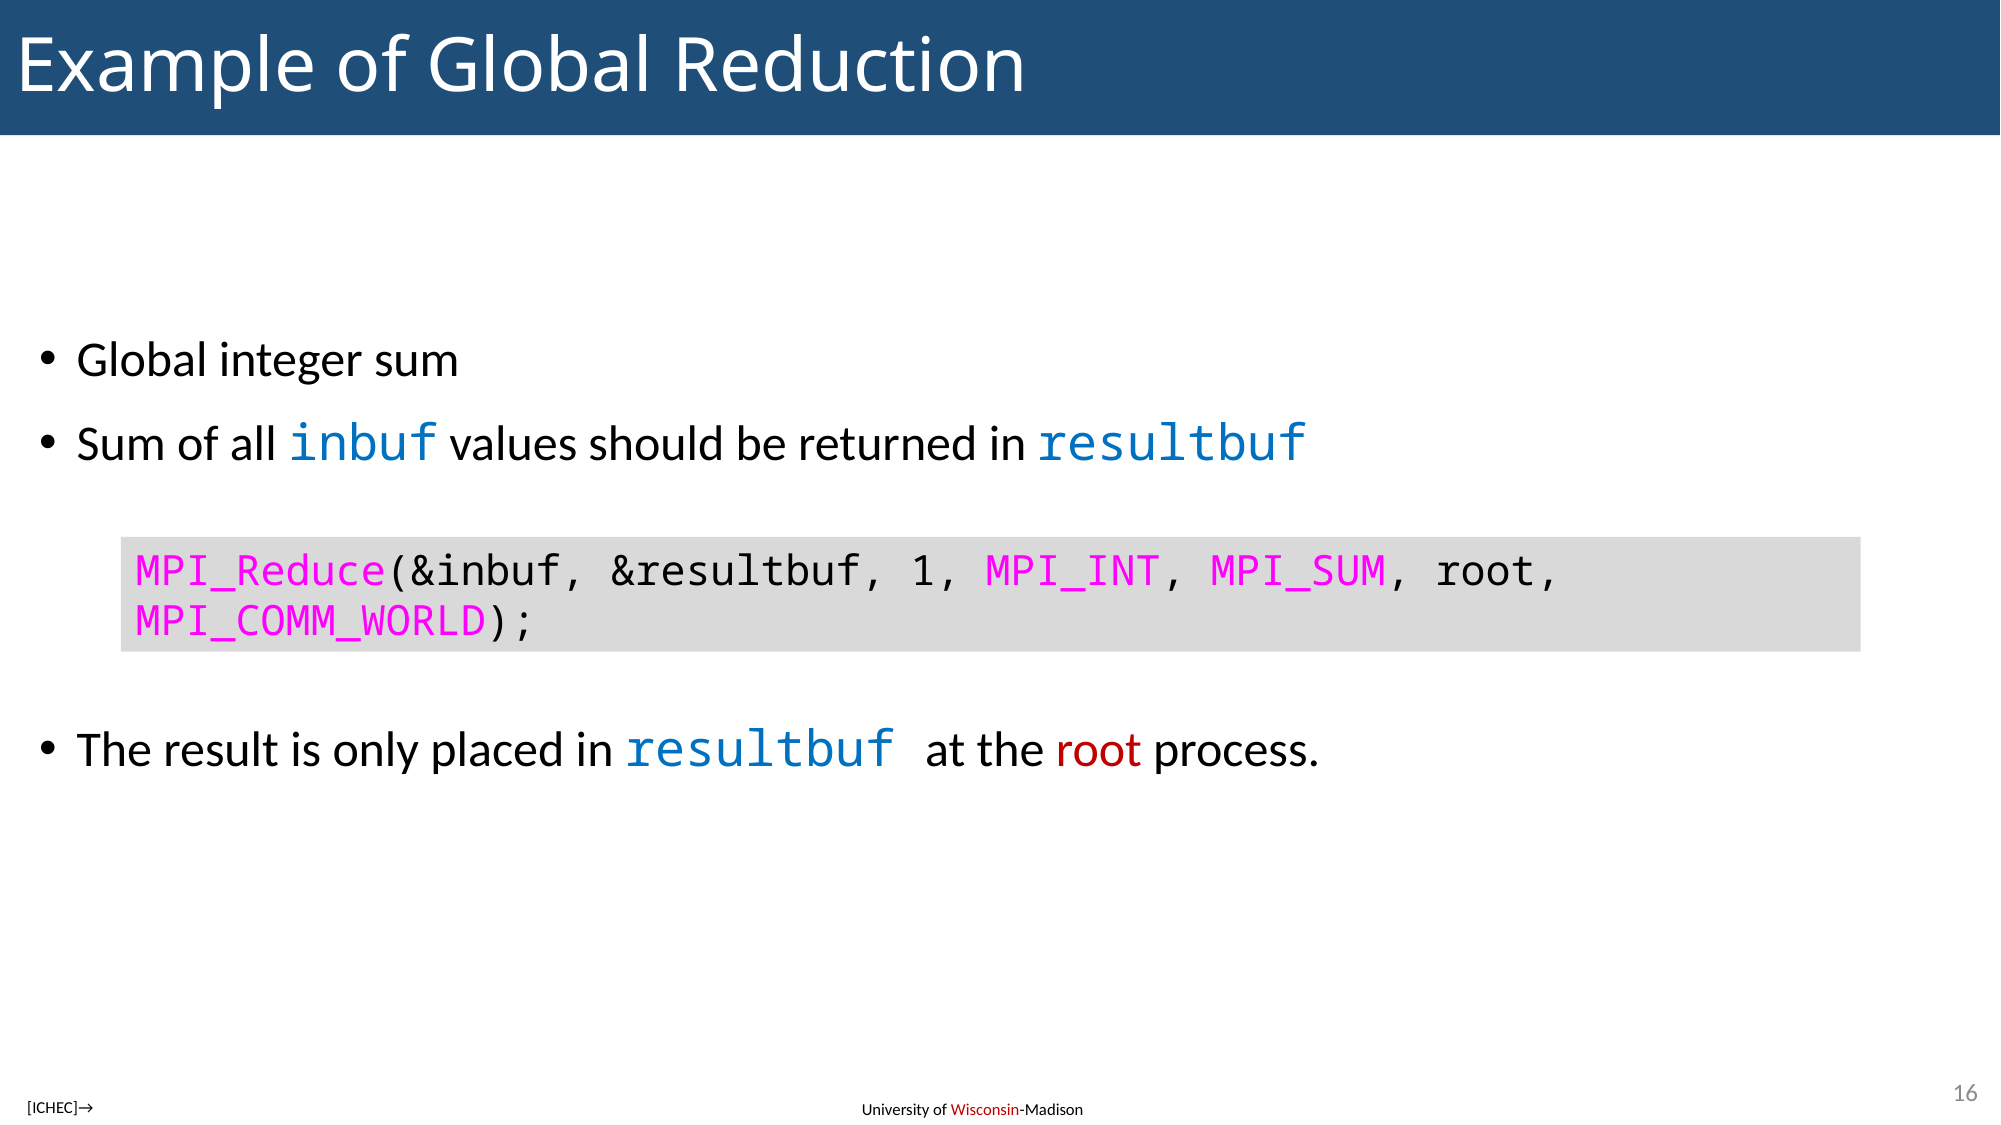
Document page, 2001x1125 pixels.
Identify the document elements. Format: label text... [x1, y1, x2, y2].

title Example of Global Reduction [0, 0, 2000, 136]
text_box [ICHEC]→ [12, 1089, 121, 1125]
slide_number 16 [1879, 1069, 1994, 1114]
text_box MPI_Reduce(&inbuf, &resultbuf, 1, MPI_INT, MPI_SUM, root, MPI_COMM_WORLD); [120, 536, 1861, 652]
list Global integer sum Sum of all inbuf values should be returned in resultbuf The result is only placed in resultbuf at the root process. [24, 245, 1987, 1055]
